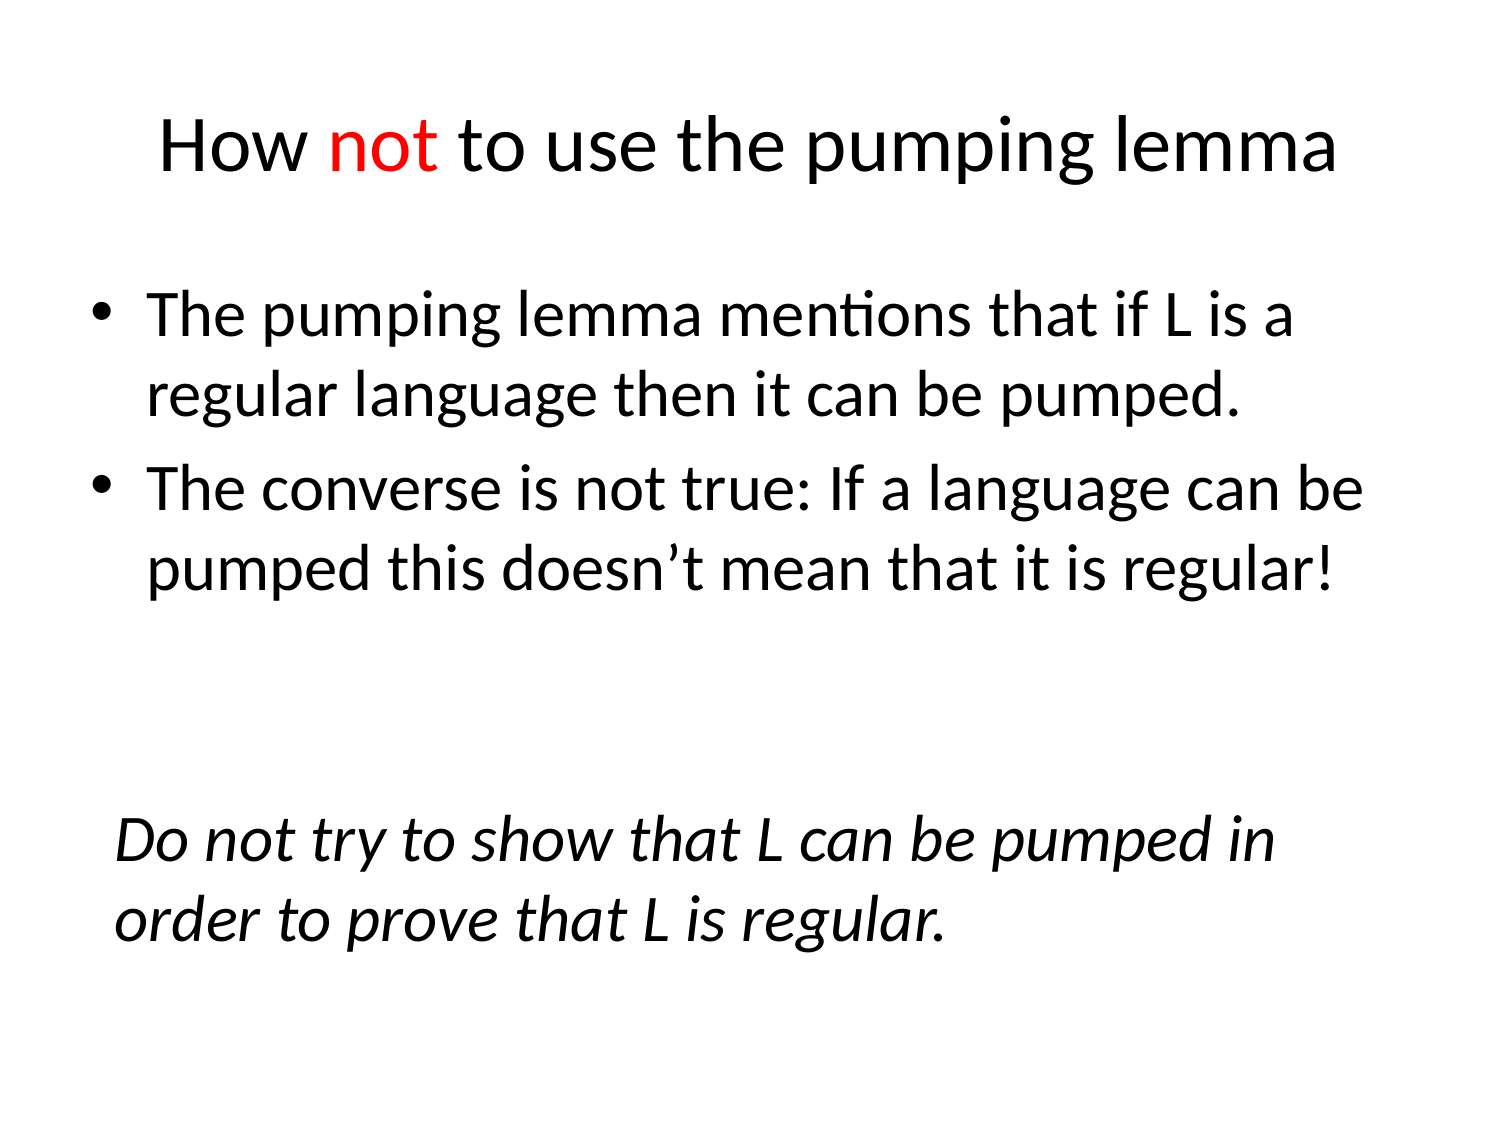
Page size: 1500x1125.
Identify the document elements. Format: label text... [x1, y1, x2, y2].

list The pumping lemma mentions that if L is a regular language then it can be pumped. The converse is not true: If a language can be pumped this doesn’t mean that it is regular! [75, 262, 1425, 813]
title How not to use the pumping lemma [75, 45, 1425, 233]
text_box Do not try to show that L can be pumped in order to prove that L is regular. [99, 787, 1400, 1043]
